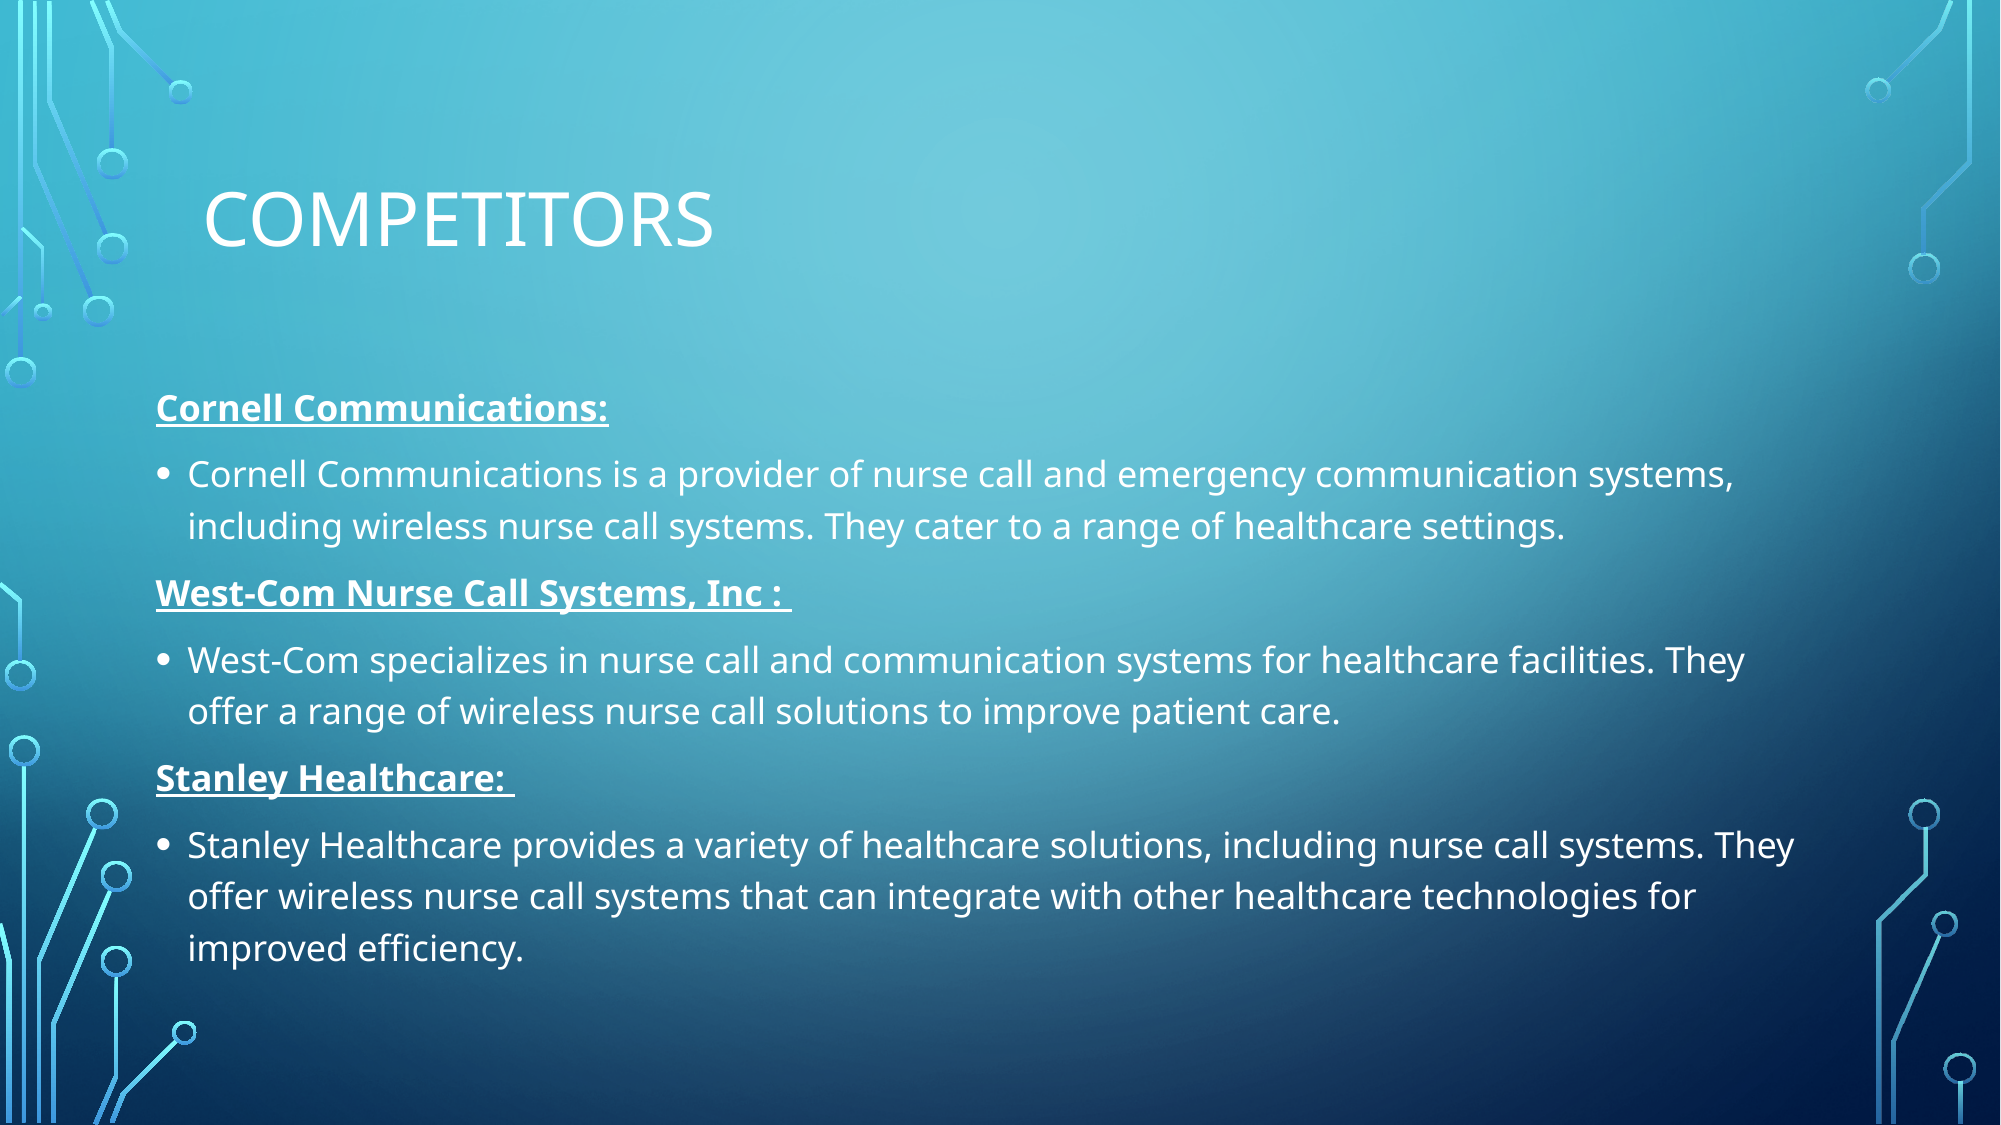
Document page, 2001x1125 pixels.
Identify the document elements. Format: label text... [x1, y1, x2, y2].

title COMPETITORS [187, 101, 1813, 344]
list Cornell Communications: Cornell Communications is a provider of nurse call and emergency communication systems, including wireless nurse call systems. They cater to a range of healthcare settings. West-Com Nurse Call Systems, Inc : West-Com specializes in nurse call and communication systems for healthcare facilities. They offer a range of wireless nurse call solutions to improve patient care. Stanley Healthcare: Stanley Healthcare provides a variety of healthcare solutions, including nurse call systems. They offer wireless nurse call systems that can integrate with other healthcare technologies for improved efficiency. [140, 369, 1813, 990]
